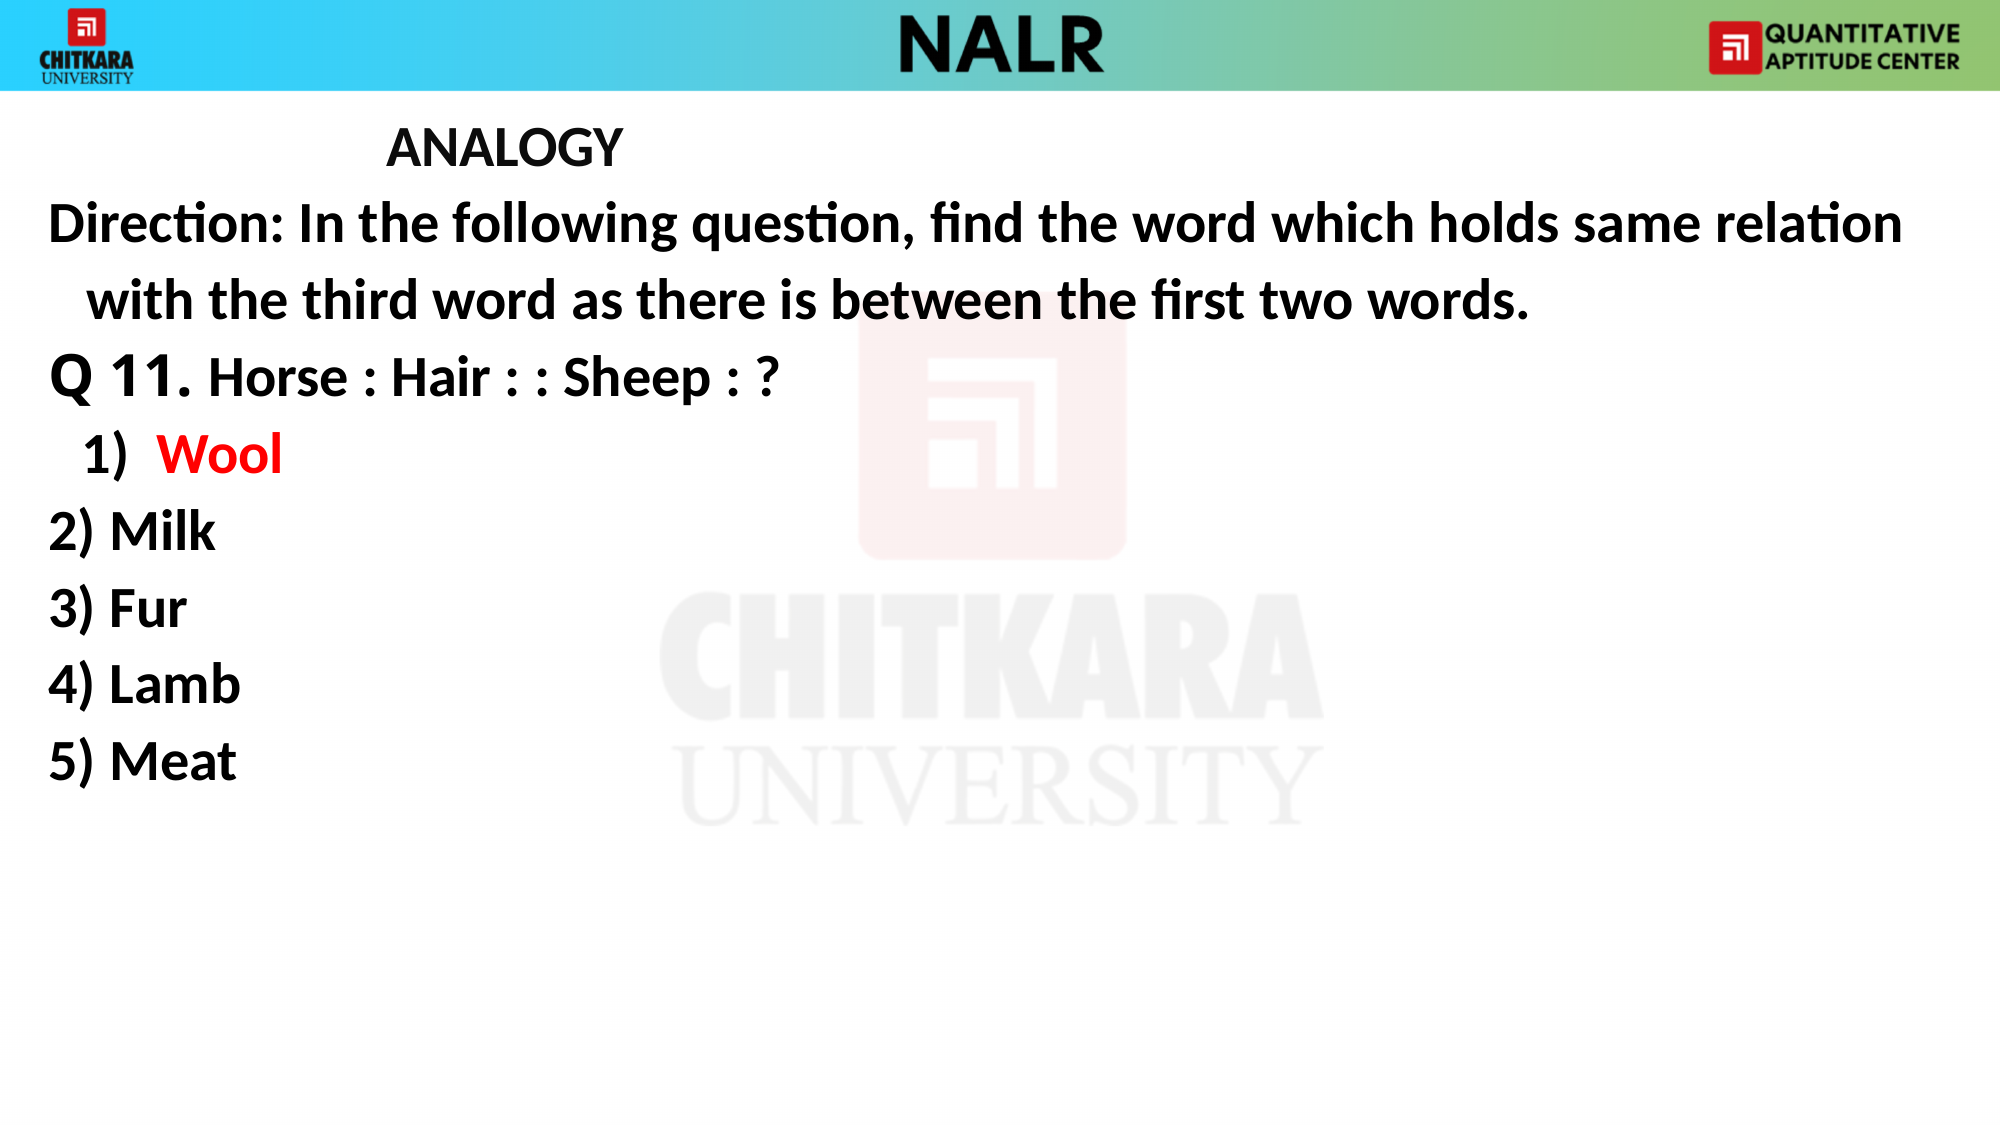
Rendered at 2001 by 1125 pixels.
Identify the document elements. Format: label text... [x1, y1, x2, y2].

picture [0, 0, 2000, 1125]
list ANALOGY Direction: In the following question, find the word which holds same relation with the third word as there is between the first two words. Q 11. Horse : Hair : : Sheep : ? Wool 2) Milk 3) Fur 4) Lamb 5) Meat [33, 93, 1959, 1053]
title [41, 31, 1959, 93]
